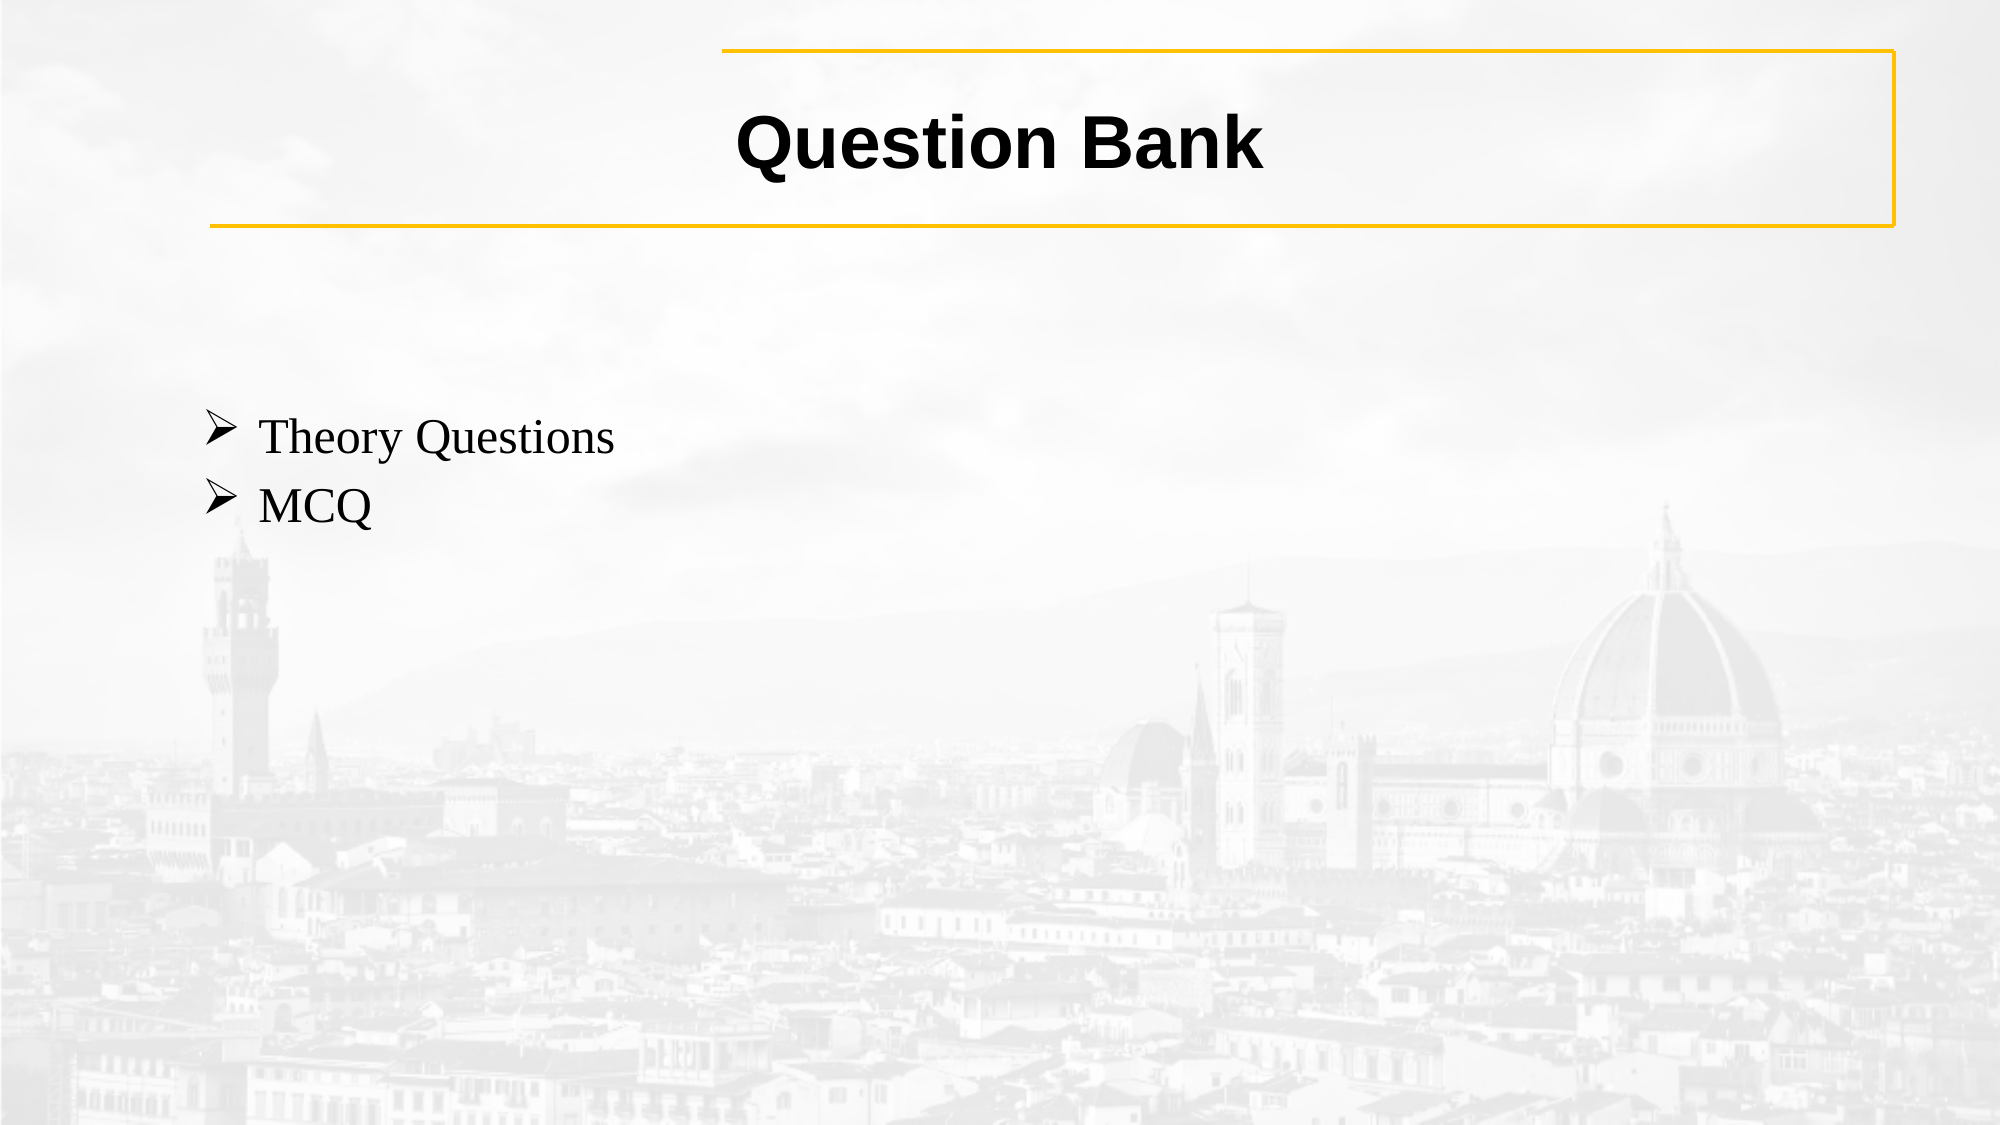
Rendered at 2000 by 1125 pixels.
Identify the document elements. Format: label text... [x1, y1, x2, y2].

title Question Bank [99, 45, 1900, 233]
text_box Theory Questions MCQ [187, 387, 1855, 592]
